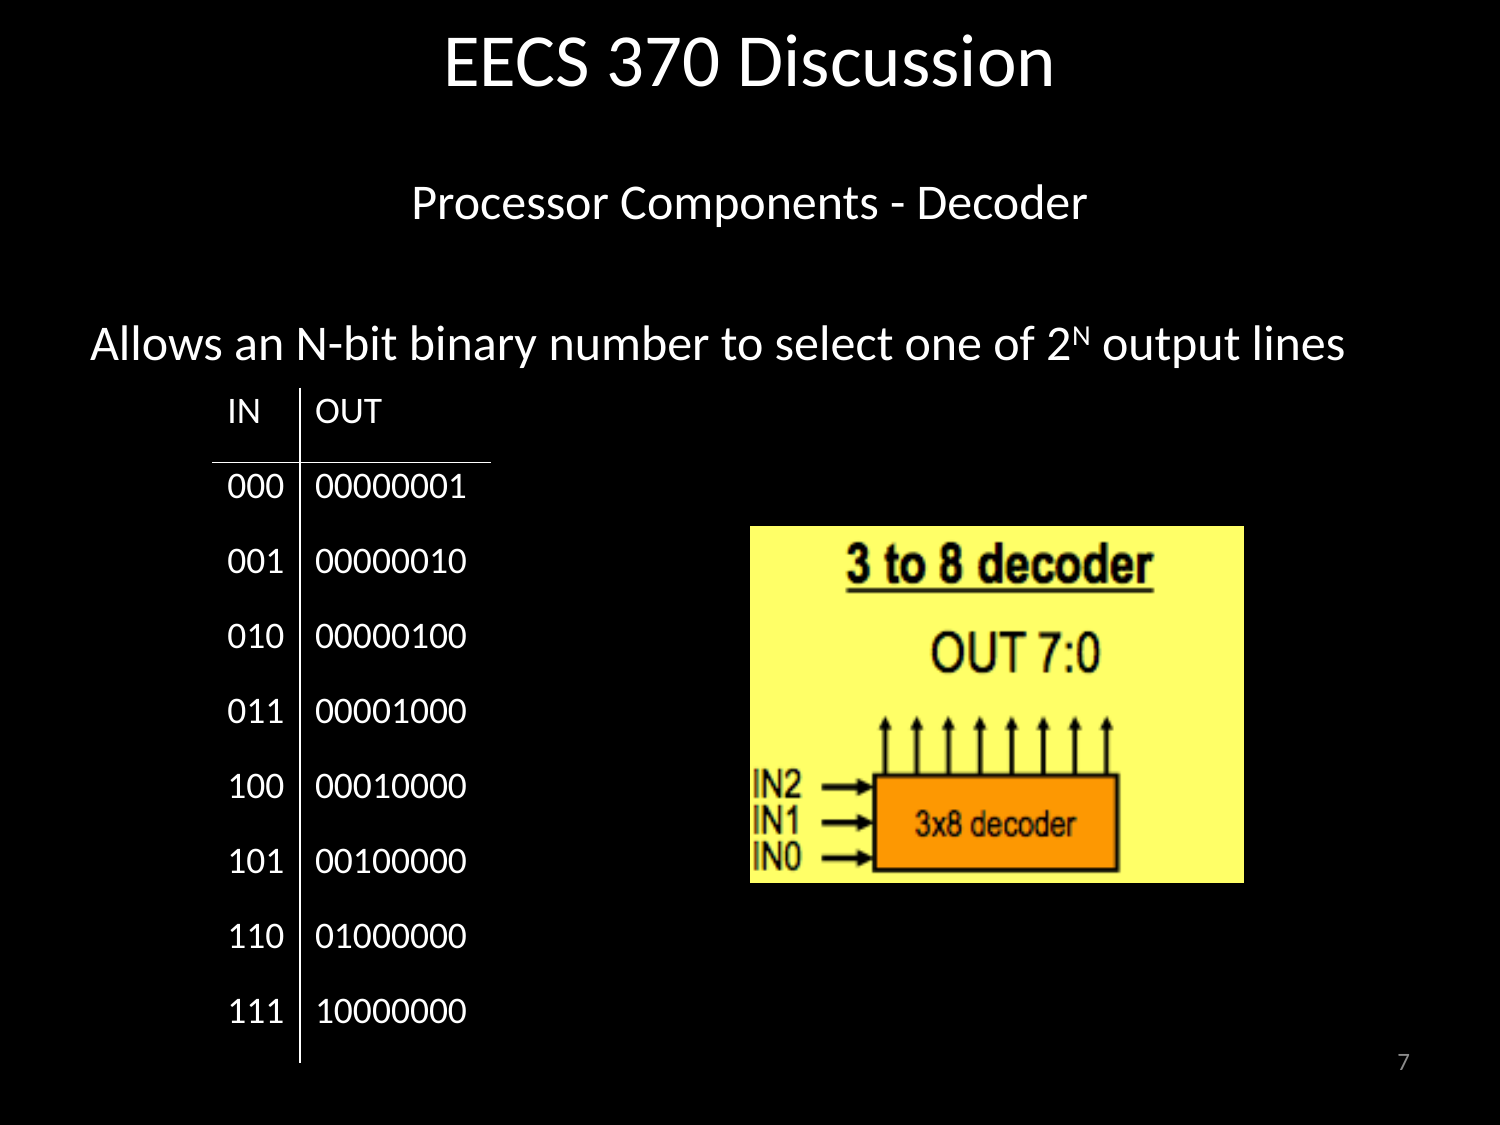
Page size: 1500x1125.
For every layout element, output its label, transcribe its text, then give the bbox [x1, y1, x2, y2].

table_cell 00000001 [301, 463, 491, 538]
table_cell 110 [212, 913, 299, 988]
table_cell 10000000 [301, 988, 491, 1063]
table_cell 001 [212, 538, 299, 613]
table_cell 01000000 [301, 913, 491, 988]
table_cell 00001000 [301, 688, 491, 763]
title EECS 370 Discussion [75, 0, 1425, 150]
table_cell 000 [212, 463, 299, 538]
table_cell 101 [212, 838, 299, 913]
table_cell 011 [212, 688, 299, 763]
table_cell 00000010 [301, 538, 491, 613]
table_cell 00010000 [301, 763, 491, 838]
table_cell 100 [212, 763, 299, 838]
slide_number 7 [1074, 1030, 1425, 1091]
table_cell 111 [212, 988, 299, 1063]
table_cell 010 [212, 613, 299, 688]
table_cell 00000100 [301, 613, 491, 688]
table_cell 00100000 [301, 838, 491, 913]
table_header IN [212, 388, 299, 462]
list Processor Components - Decoder Allows an N-bit binary number to select one of 2N output lines [75, 162, 1425, 1050]
picture [749, 526, 1244, 883]
table_header OUT [301, 388, 491, 462]
